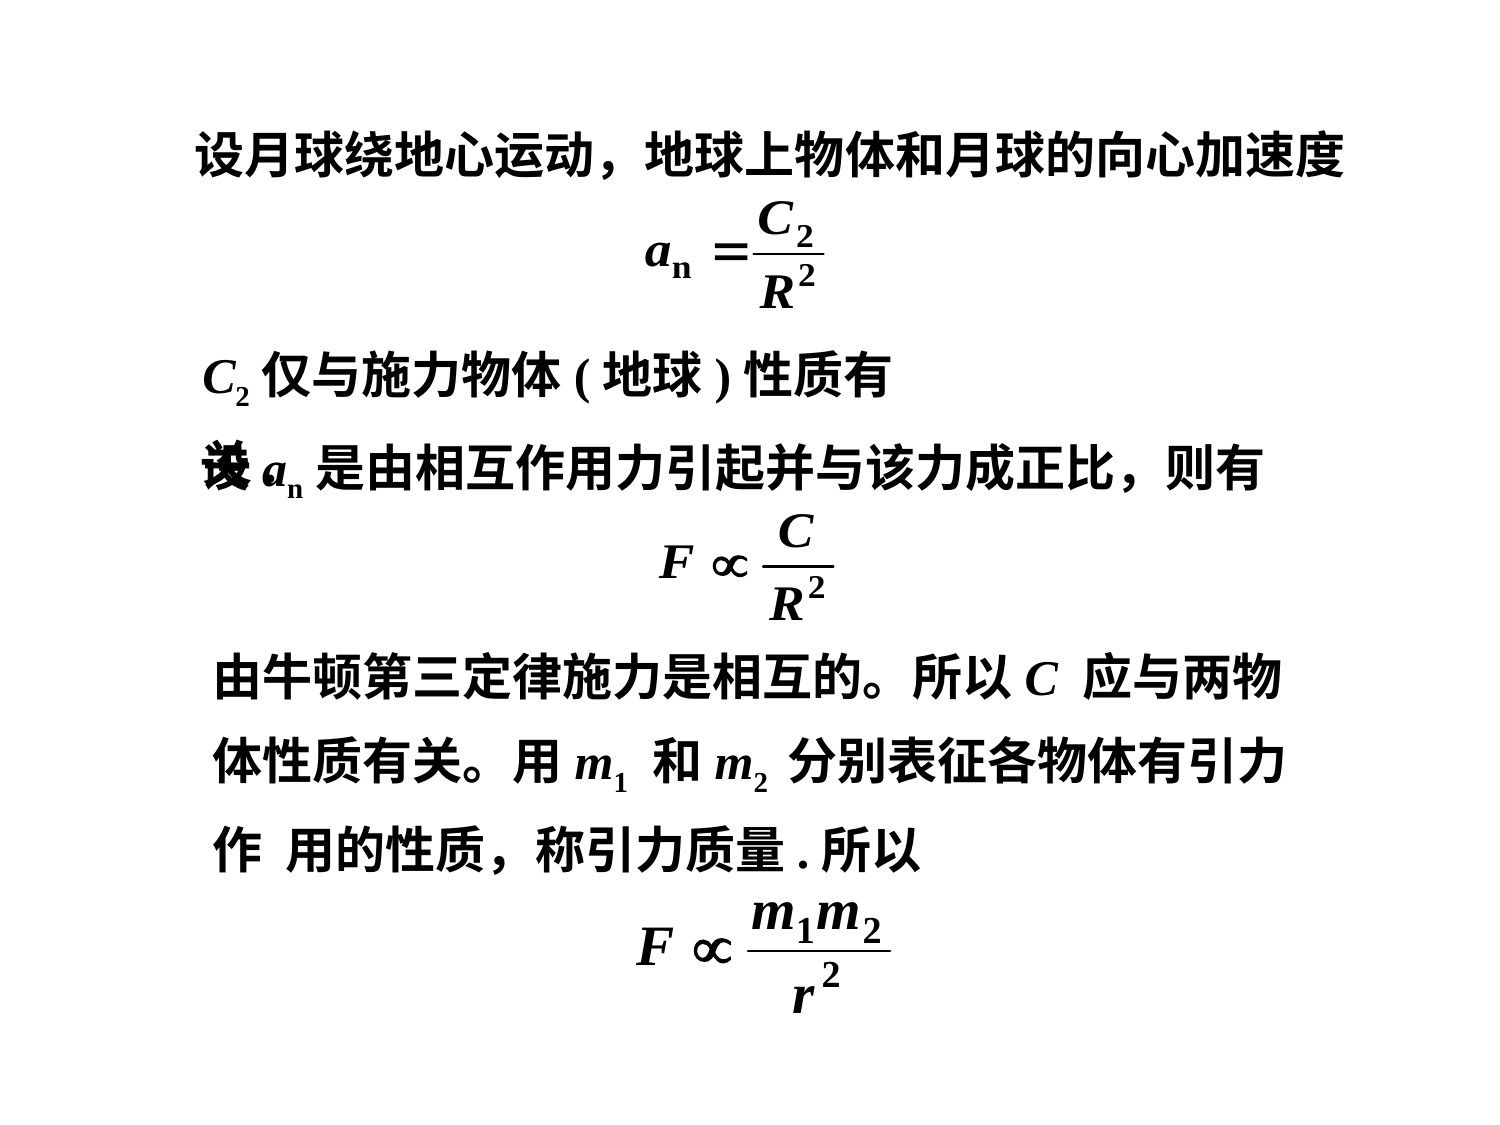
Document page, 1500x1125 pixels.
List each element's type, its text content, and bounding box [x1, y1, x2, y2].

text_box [612, 874, 904, 1028]
text_box 设an是由相互作用力引起并与该力成正比，则有 [200, 412, 1300, 505]
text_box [637, 187, 834, 321]
text_box C2仅与施力物体(地球)性质有关. [187, 312, 924, 501]
text_box 设月球绕地心运动，地球上物体和月球的向心加速度 [180, 115, 1394, 191]
text_box 由牛顿第三定律施力是相互的。所以C 应与两物体性质有关。用m1 和m2 分别表征各物体有引力作 用的性质，称引力质量.所以 [212, 624, 1313, 879]
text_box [649, 499, 846, 634]
